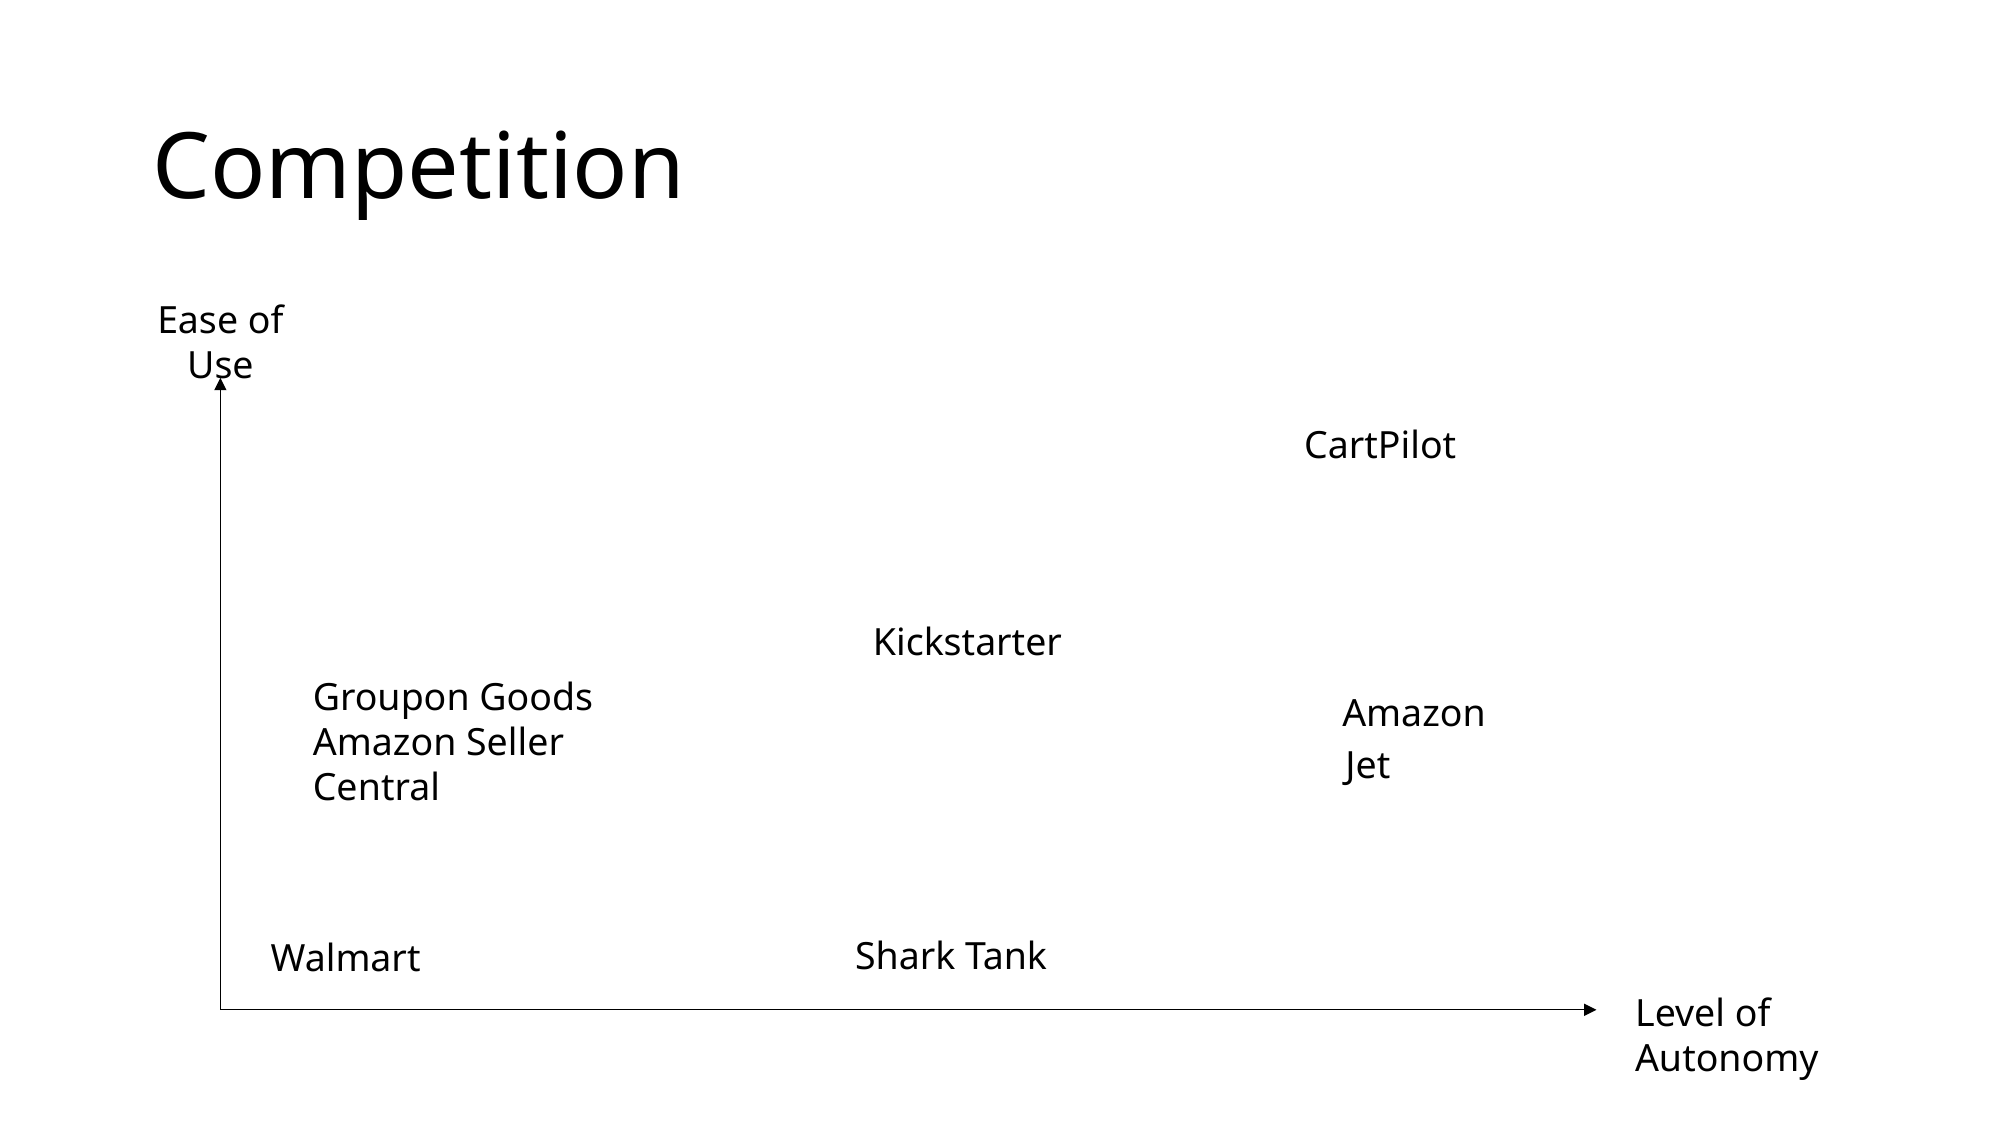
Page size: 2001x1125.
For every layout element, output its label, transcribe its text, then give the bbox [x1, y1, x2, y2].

text_box CartPilot [1289, 414, 1573, 474]
title Competition [137, 59, 1863, 278]
text_box Walmart [255, 926, 540, 986]
text_box Shark Tank [840, 924, 1124, 985]
text_box Level of Autonomy [1620, 981, 1940, 1087]
text_box Ease of Use [111, 288, 330, 394]
text_box Groupon Goods Amazon Seller Central [298, 665, 687, 815]
text_box Amazon [1327, 681, 1612, 742]
text_box Jet [1330, 733, 1615, 794]
text_box Kickstarter [858, 610, 1142, 671]
